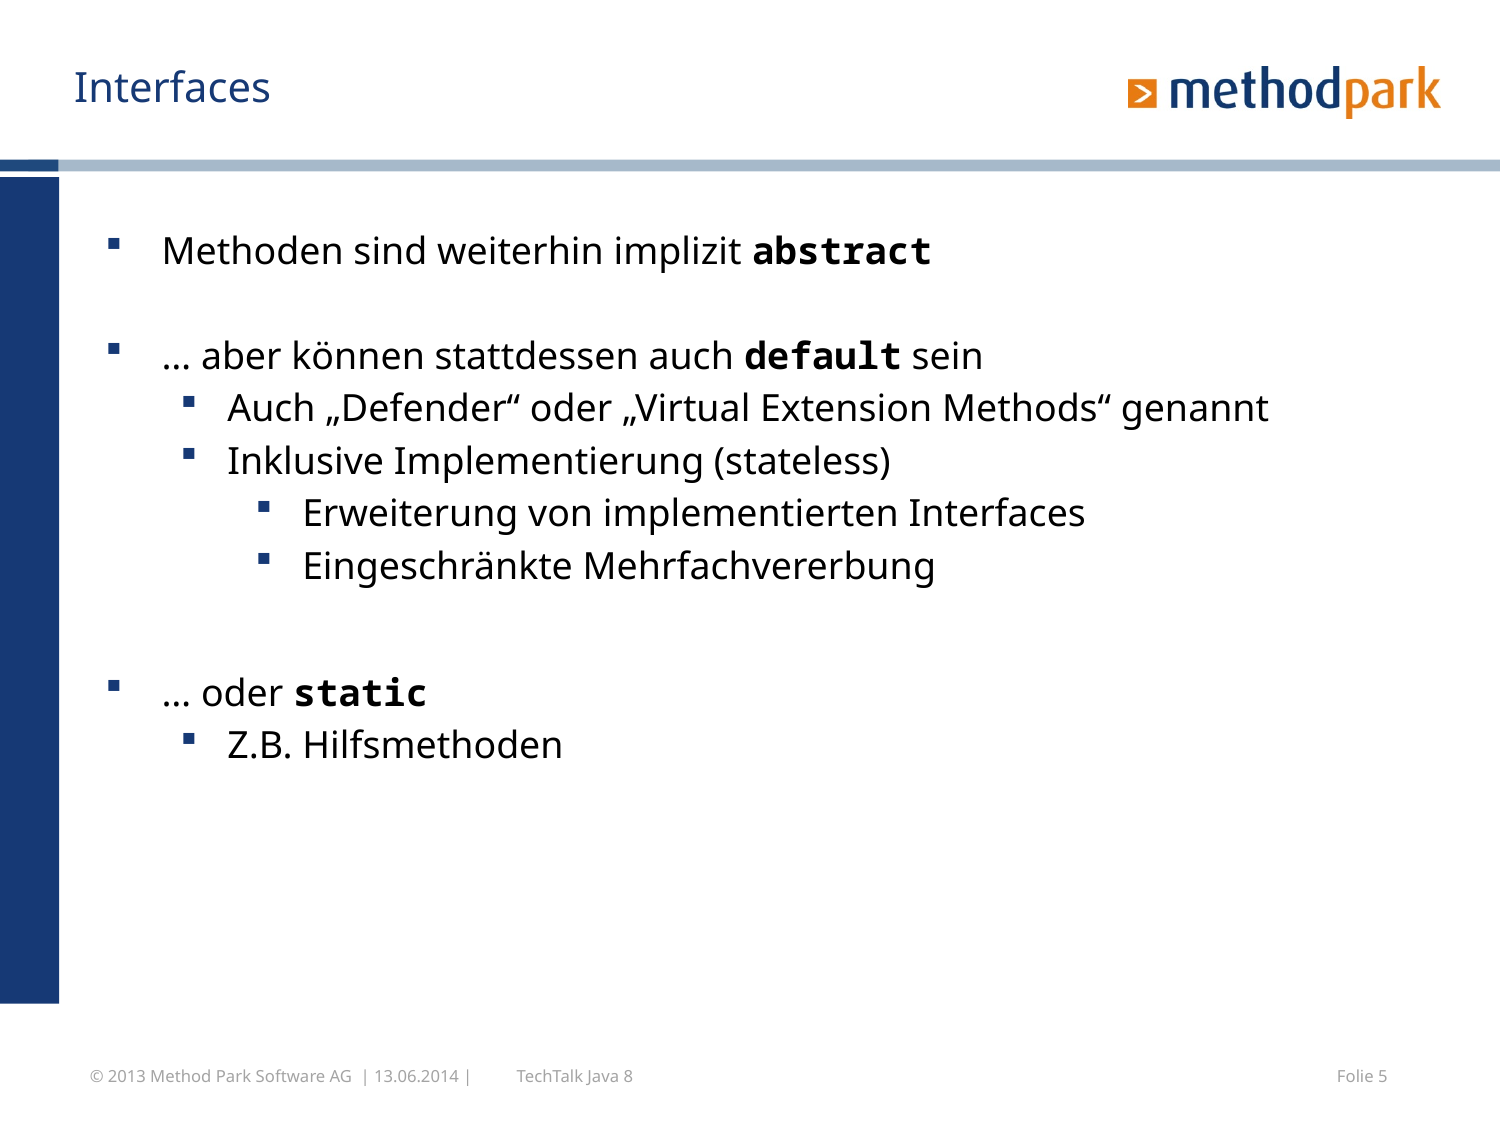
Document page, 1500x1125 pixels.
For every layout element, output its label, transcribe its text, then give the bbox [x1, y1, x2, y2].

footer TechTalk Java 8 [538, 1058, 1303, 1106]
list Methoden sind weiterhin implizit abstract … aber können stattdessen auch default sein Auch „Defender“ oder „Virtual Extension Methods“ genannt Inklusive Implementierung (stateless) Erweiterung von implementierten Interfaces Eingeschränkte Mehrfachvererbung … oder static Z.B. Hilfsmethoden [90, 219, 1441, 962]
picture [1128, 66, 1441, 119]
title Interfaces [59, 1, 1093, 172]
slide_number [75, 1058, 538, 1106]
